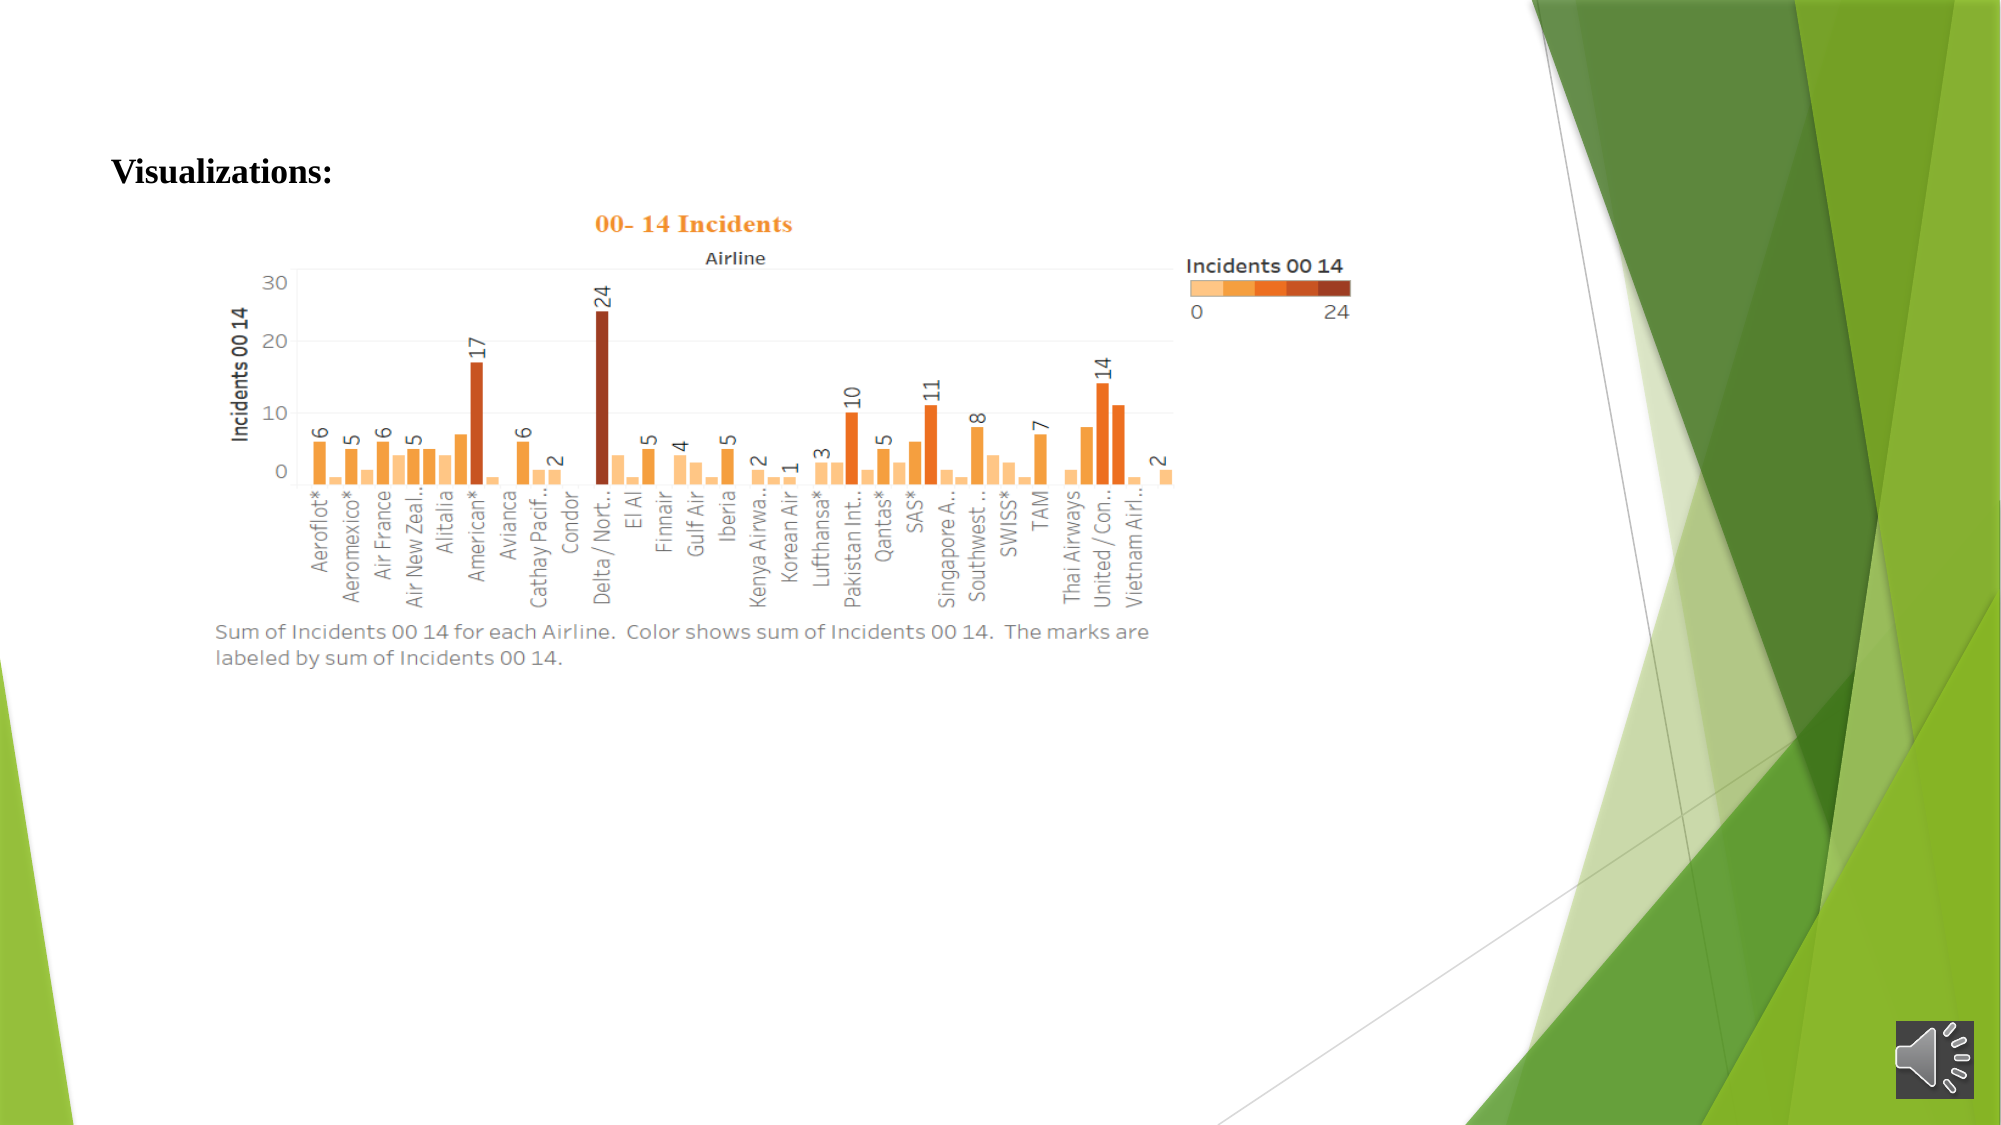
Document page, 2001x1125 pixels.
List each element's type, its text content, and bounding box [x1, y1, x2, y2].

title Visualizations: [95, 138, 1421, 367]
picture [1894, 1019, 1976, 1101]
picture [215, 203, 1356, 671]
